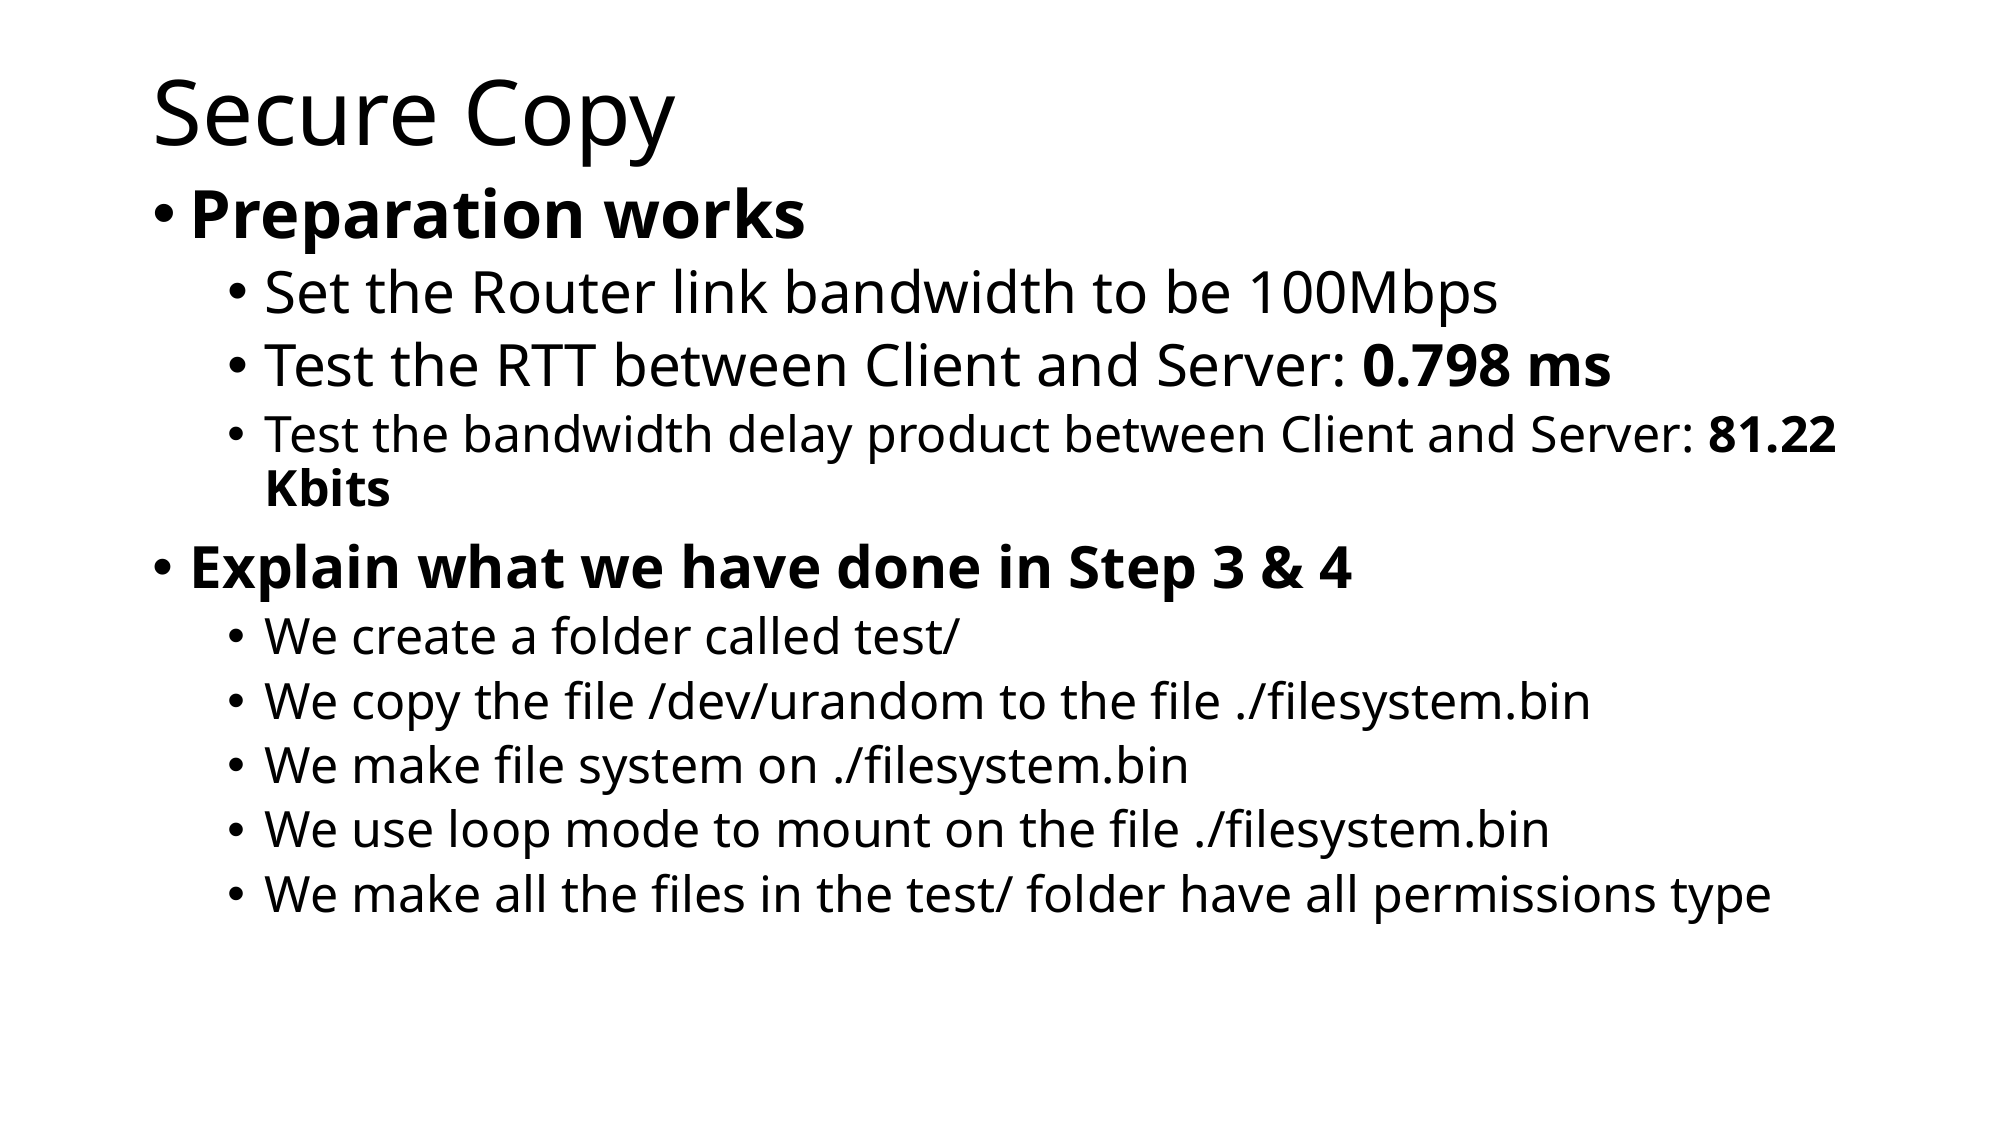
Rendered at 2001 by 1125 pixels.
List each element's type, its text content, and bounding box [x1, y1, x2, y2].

title Secure Copy [137, 59, 1863, 173]
list Preparation works Set the Router link bandwidth to be 100Mbps Test the RTT between Client and Server: 0.798 ms Test the bandwidth delay product between Client and Server: 81.22 Kbits Explain what we have done in Step 3 & 4 We create a folder called test/ We copy the file /dev/urandom to the file ./filesystem.bin We make file system on ./filesystem.bin We use loop mode to mount on the file ./filesystem.bin We make all the files in the test/ folder have all permissions type [137, 173, 1863, 1017]
